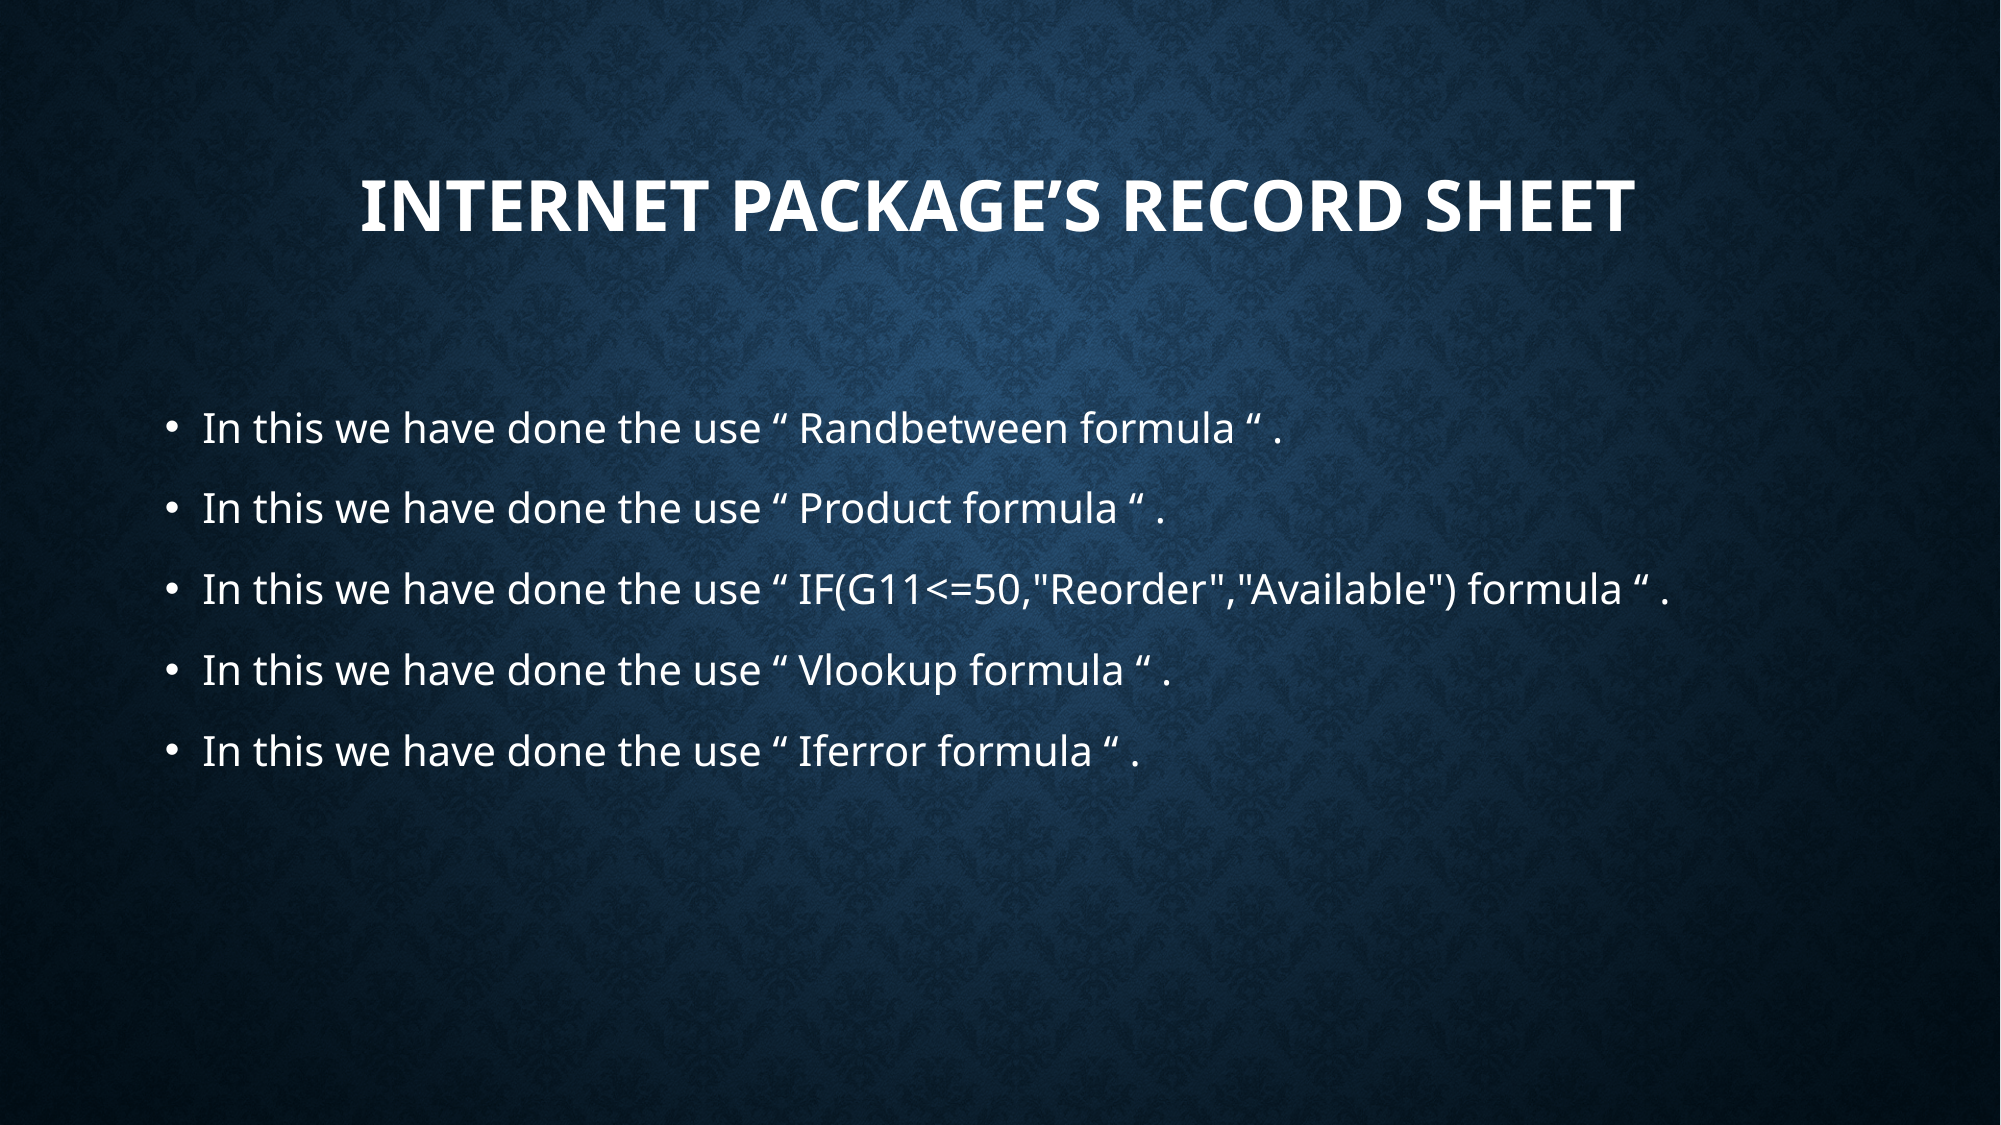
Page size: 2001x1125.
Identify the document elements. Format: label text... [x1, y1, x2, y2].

title INTERNET PACKAGE’S RECORD SHEET [149, 99, 1849, 318]
list In this we have done the use “ Randbetween formula “ . In this we have done the use “ Product formula “ . In this we have done the use “ IF(G11<=50,"Reorder","Available") formula “ . In this we have done the use “ Vlookup formula “ . In this we have done the use “ Iferror formula “ . [149, 343, 1849, 950]
